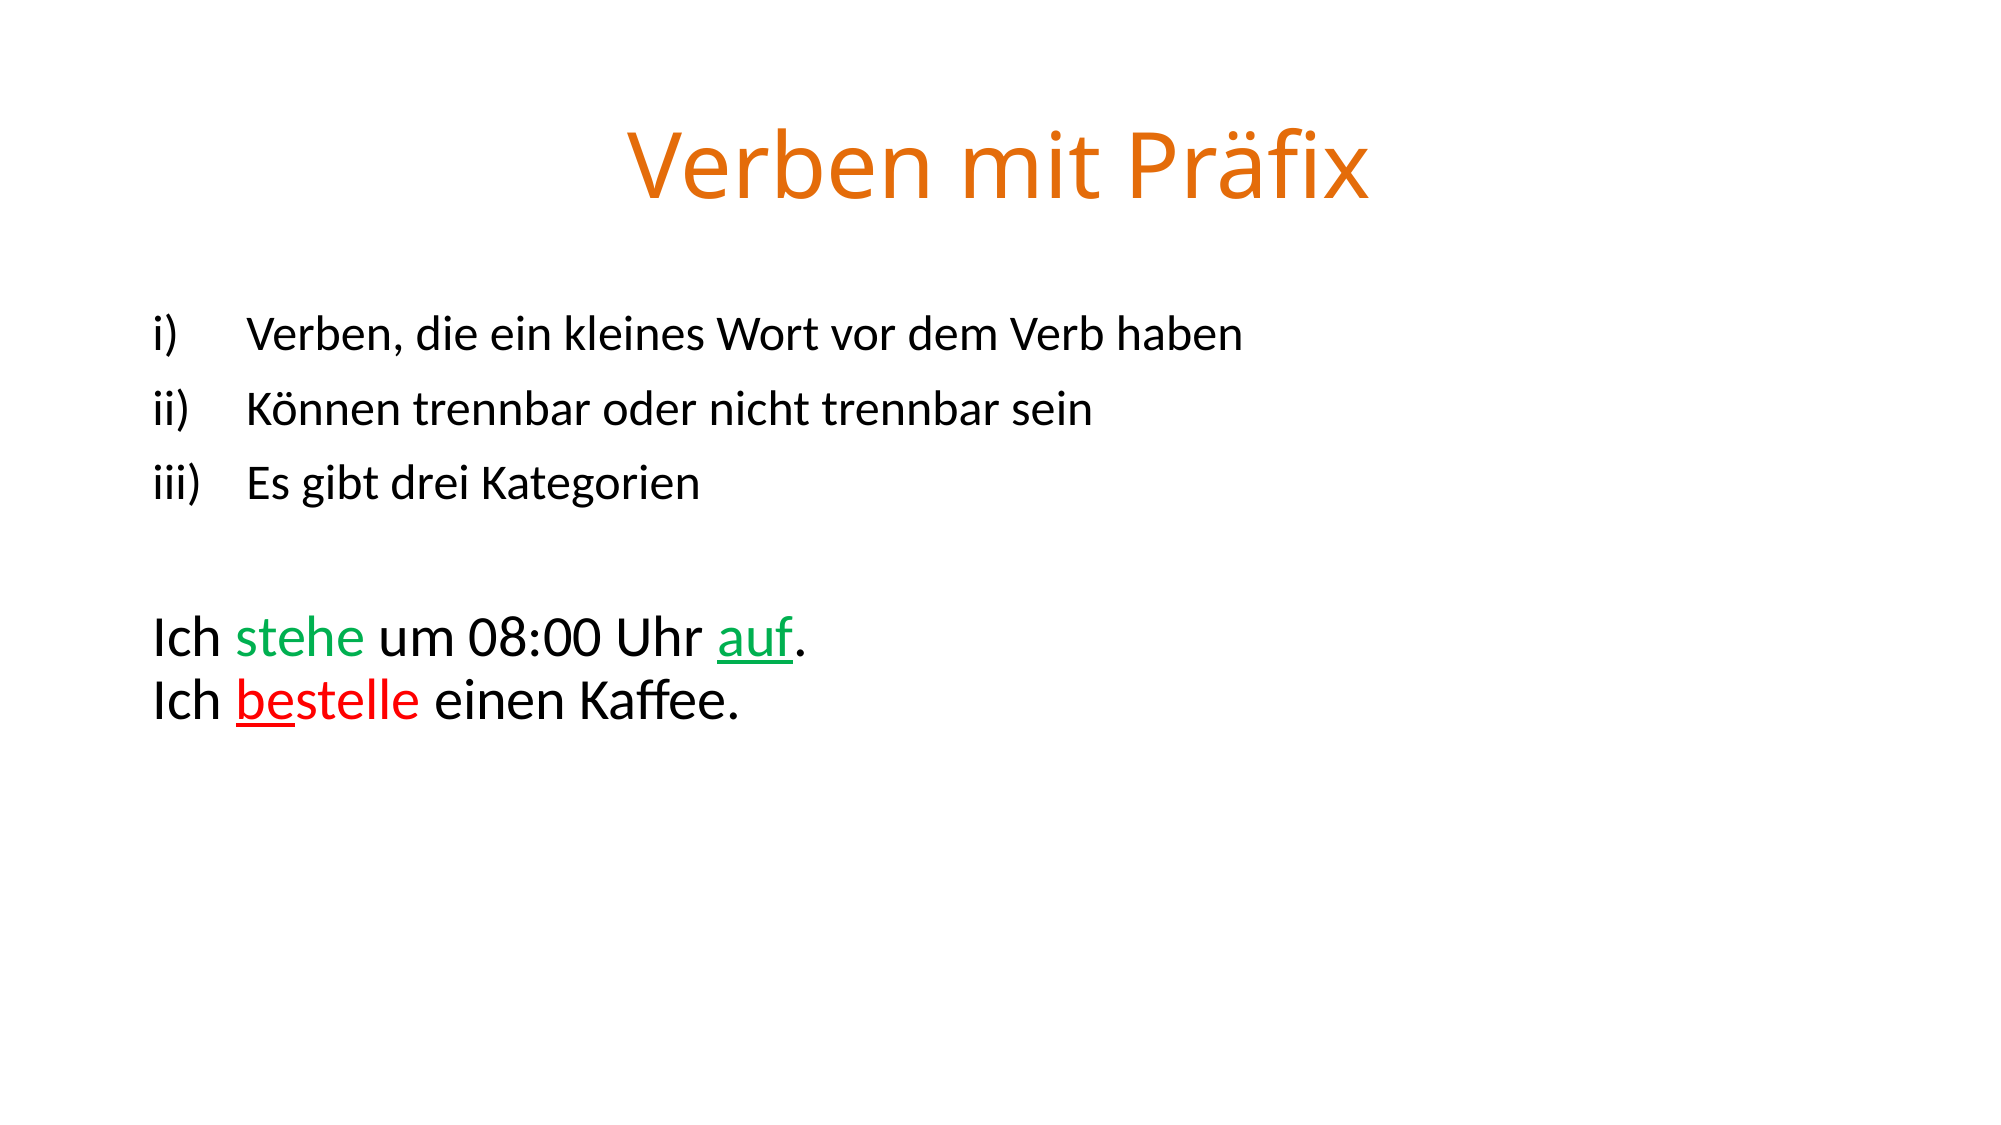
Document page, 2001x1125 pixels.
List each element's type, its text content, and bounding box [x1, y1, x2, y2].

title Verben mit Präfix [137, 59, 1863, 278]
list Verben, die ein kleines Wort vor dem Verb haben Können trennbar oder nicht trennbar sein Es gibt drei Kategorien Ich stehe um 08:00 Uhr auf. Ich bestelle einen Kaffee. [137, 299, 1643, 864]
